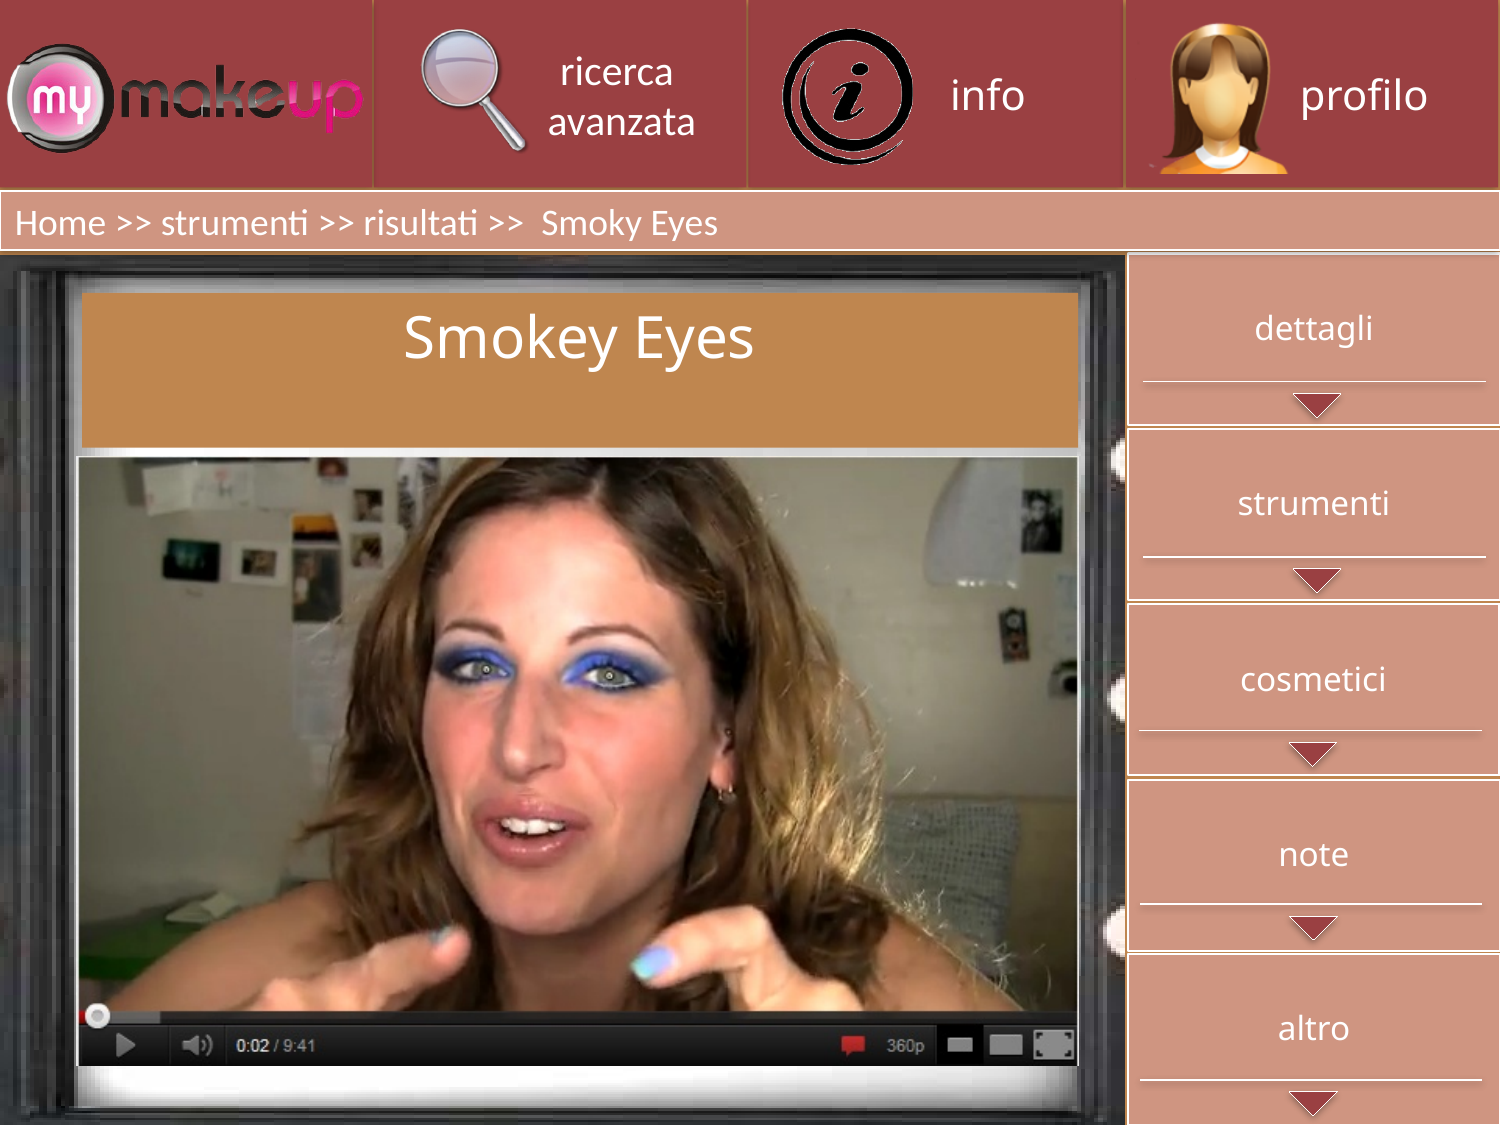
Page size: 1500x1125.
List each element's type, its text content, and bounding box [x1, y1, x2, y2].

table_cell [1144, 382, 1485, 389]
text_box [1289, 1091, 1338, 1116]
text_box [1293, 393, 1341, 418]
text_box dettagli [1129, 257, 1500, 427]
text_box note [1129, 778, 1500, 952]
text_box [1289, 742, 1337, 767]
picture [0, 255, 1126, 1125]
picture [407, 24, 536, 154]
text_box [1289, 916, 1338, 940]
text_box ricerca avanzata [1140, 905, 1482, 911]
text_box Home >> strumenti >> risultati >> Smoky Eyes [0, 190, 1500, 251]
text_box [1293, 568, 1341, 593]
text_box [0, 0, 373, 188]
text_box ricerca avanzata [373, 0, 747, 188]
text_box profilo [1126, 0, 1499, 188]
text_box [1139, 731, 1481, 738]
text_box info [748, 0, 1124, 188]
text_box strumenti [1129, 427, 1500, 602]
picture [770, 21, 927, 172]
picture [2, 30, 367, 164]
picture [1135, 11, 1297, 174]
table_cell Cognome [0, 33, 369, 170]
text_box altro [1128, 952, 1500, 1125]
text_box cosmetici [1129, 602, 1500, 778]
text_box Home >> profilo >> modifica informazioni generali [1140, 1081, 1482, 1088]
table_cell [1144, 558, 1485, 564]
